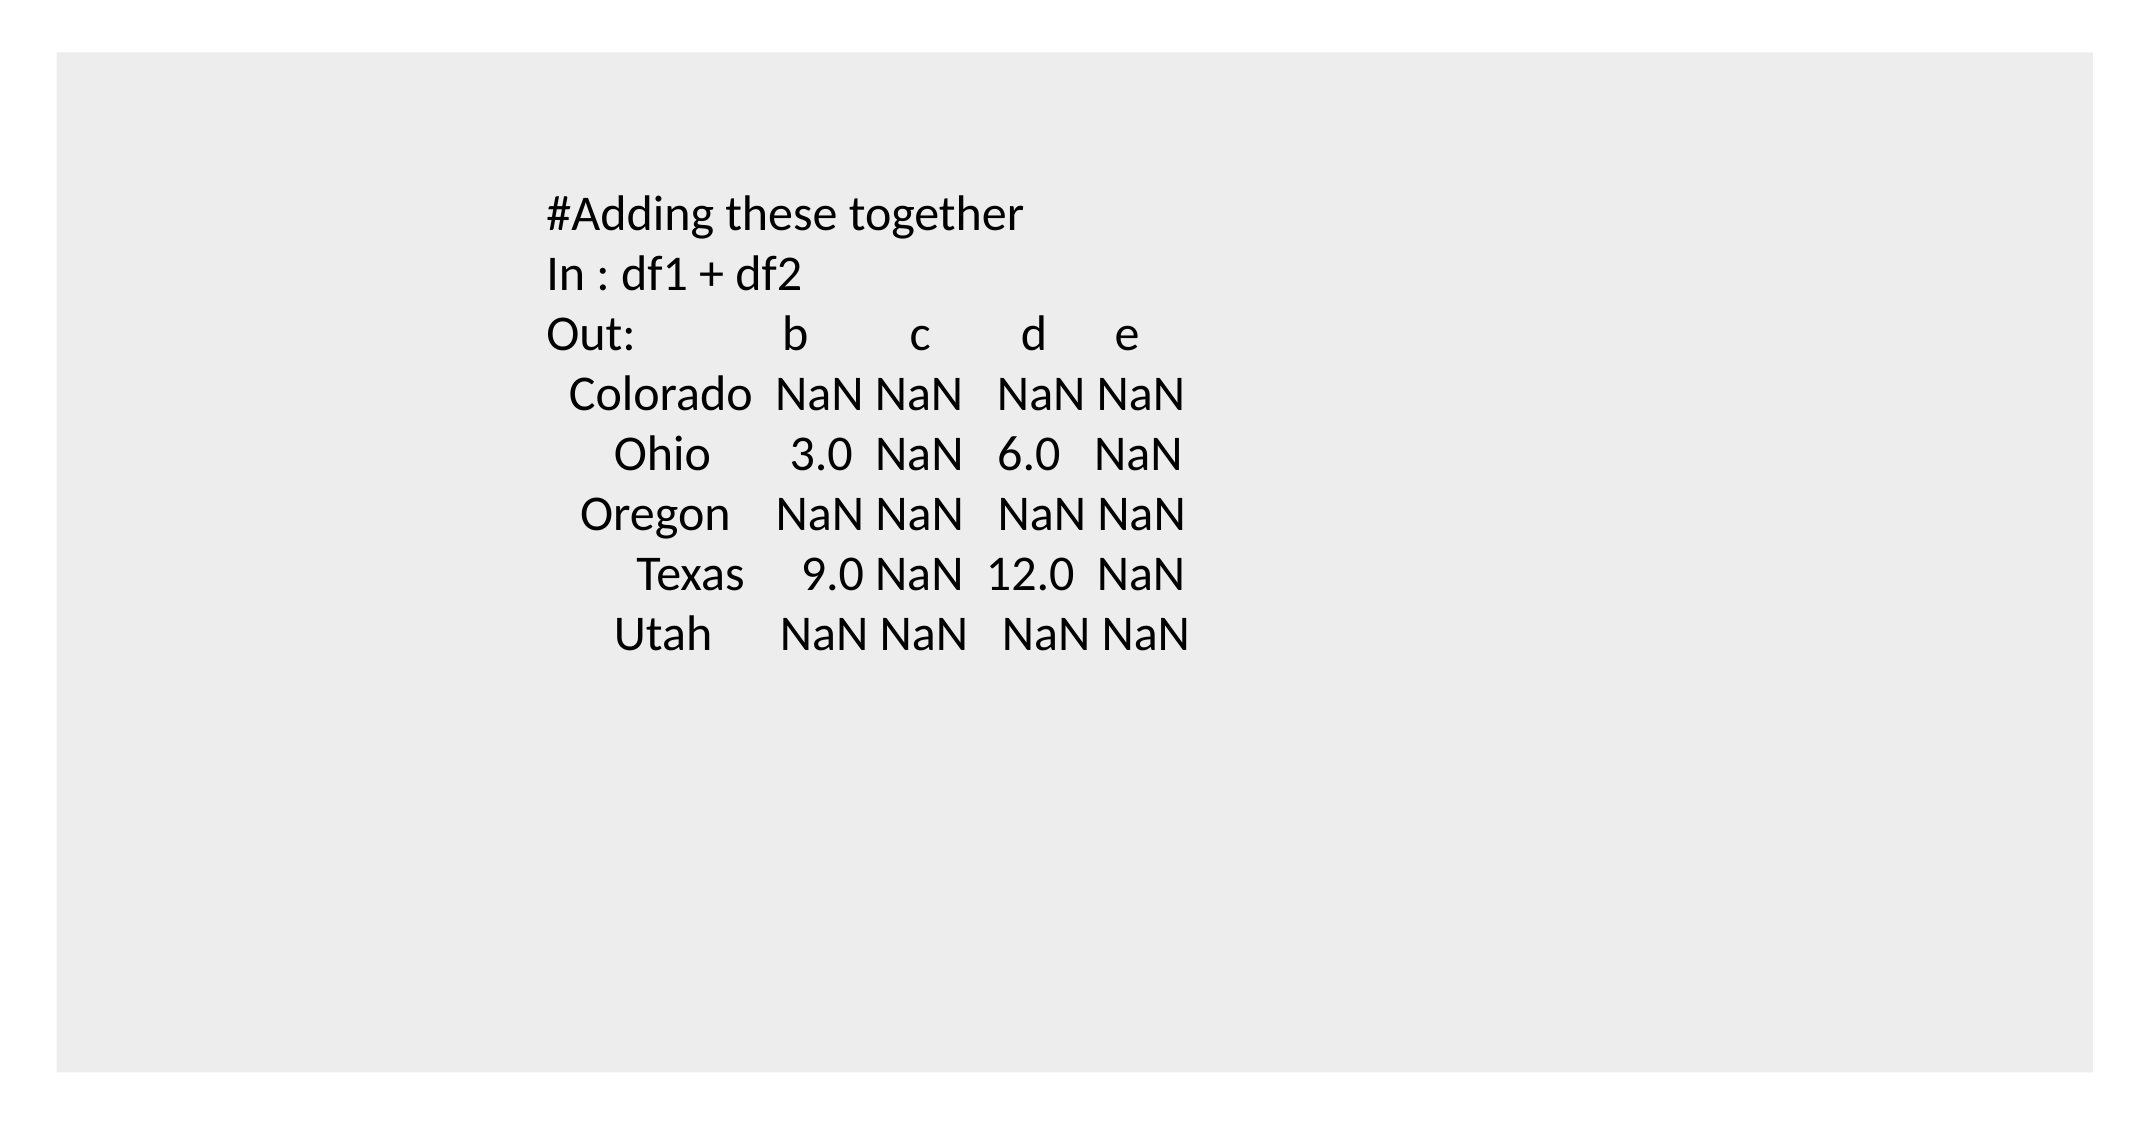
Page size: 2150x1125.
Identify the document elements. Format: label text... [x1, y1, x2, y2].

text_box #Adding these together In : df1 + df2 Out: b c d e Colorado NaN NaN NaN NaN Ohio 3.0 NaN 6.0 NaN Oregon NaN NaN NaN NaN Texas 9.0 NaN 12.0 NaN Utah NaN NaN NaN NaN [531, 172, 1654, 668]
text_box [56, 52, 2093, 1073]
